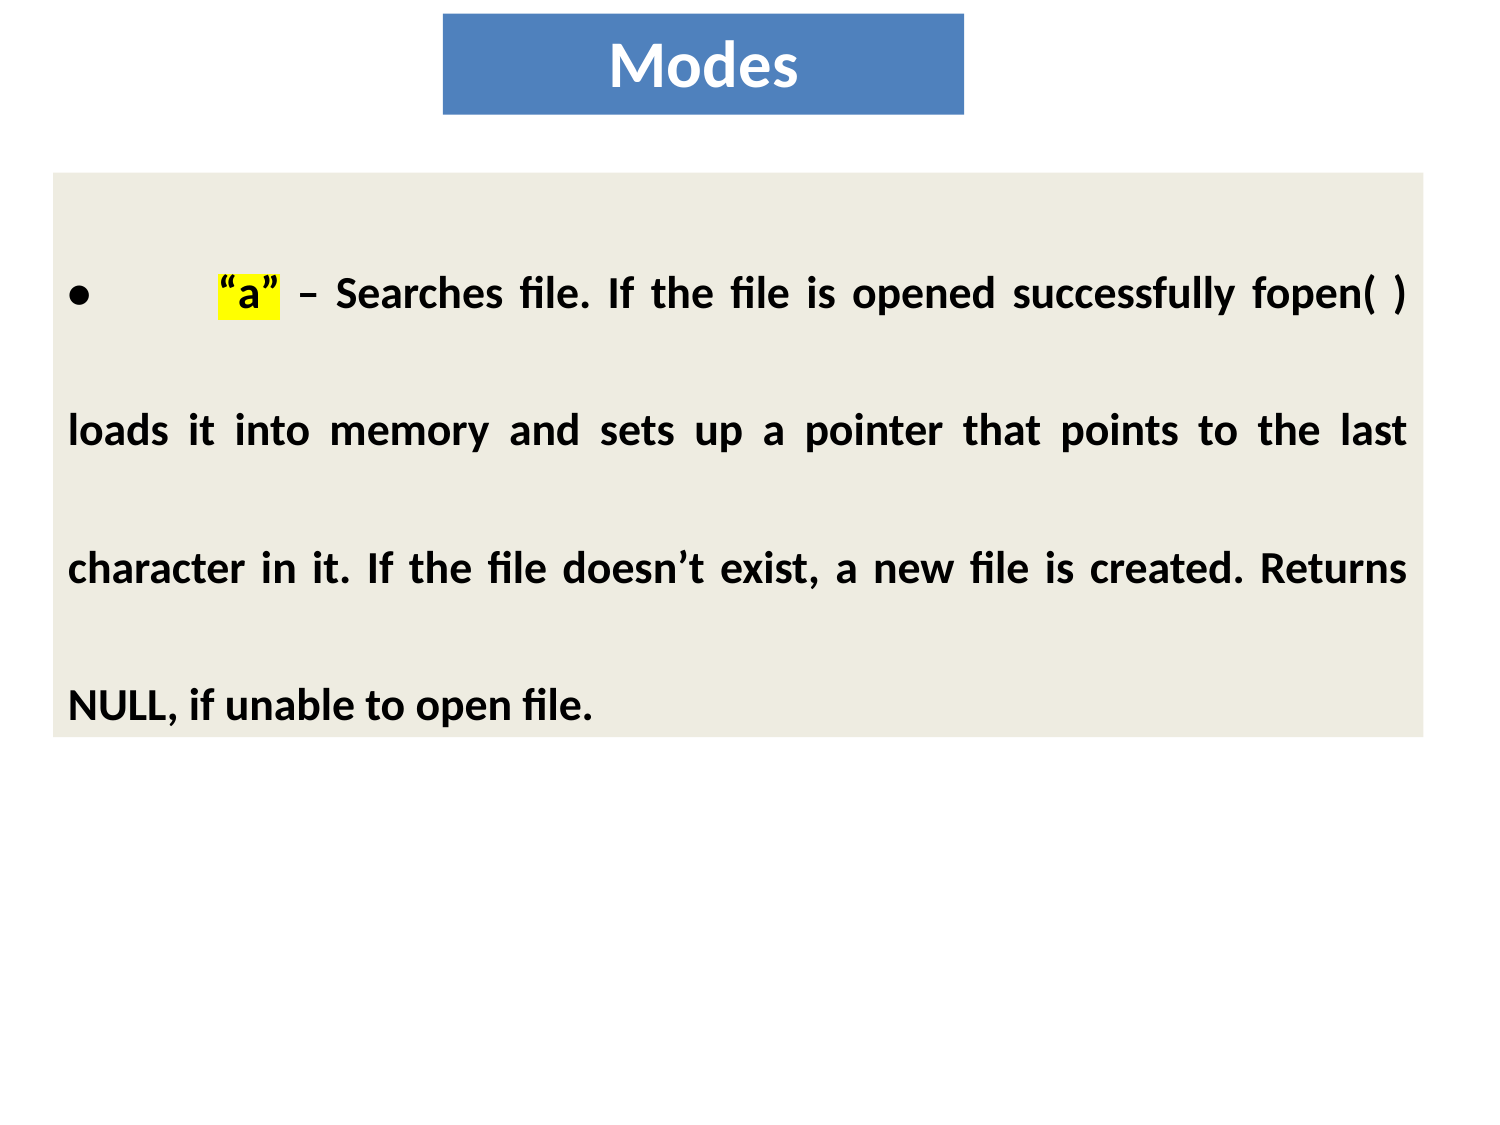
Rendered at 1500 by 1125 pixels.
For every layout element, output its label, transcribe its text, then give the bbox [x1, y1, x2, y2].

text_box • “a” – Searches file. If the file is opened successfully fopen( ) loads it into memory and sets up a pointer that points to the last character in it. If the file doesn’t exist, a new file is created. Returns NULL, if unable to open file. [53, 172, 1424, 738]
text_box Modes [442, 13, 965, 115]
